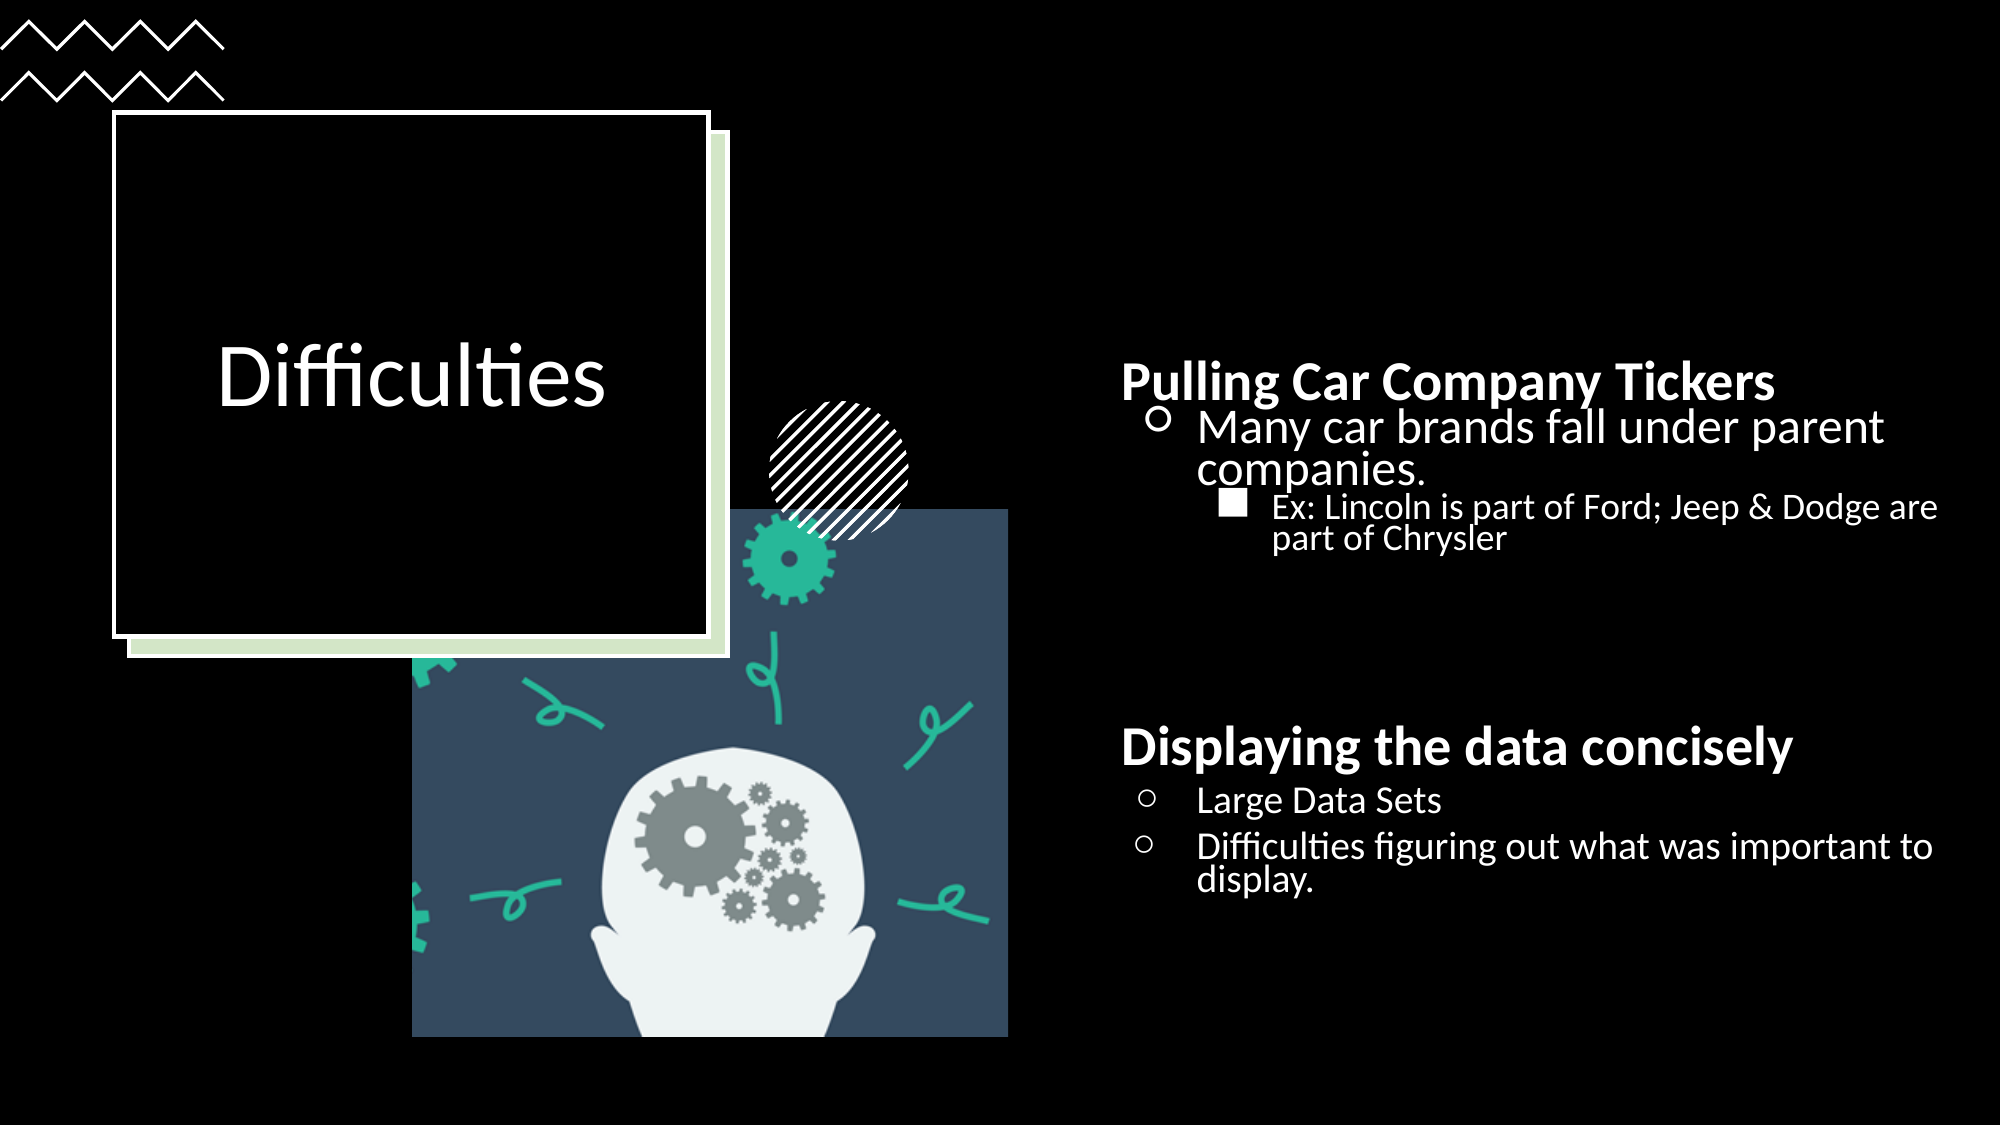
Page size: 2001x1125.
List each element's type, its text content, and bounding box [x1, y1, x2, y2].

text_box Pulling Car Company Tickers Many car brands fall under parent companies. Ex: Lincoln is part of Ford; Jeep & Dodge are part of Chrysler Displaying the data concisely Large Data Sets Difficulties figuring out what was important to display. [1031, 51, 1976, 1098]
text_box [768, 400, 909, 541]
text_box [0, 18, 225, 103]
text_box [128, 131, 728, 657]
picture [411, 509, 1009, 1038]
text_box [114, 112, 709, 637]
text_box [0, 0, 2000, 1125]
